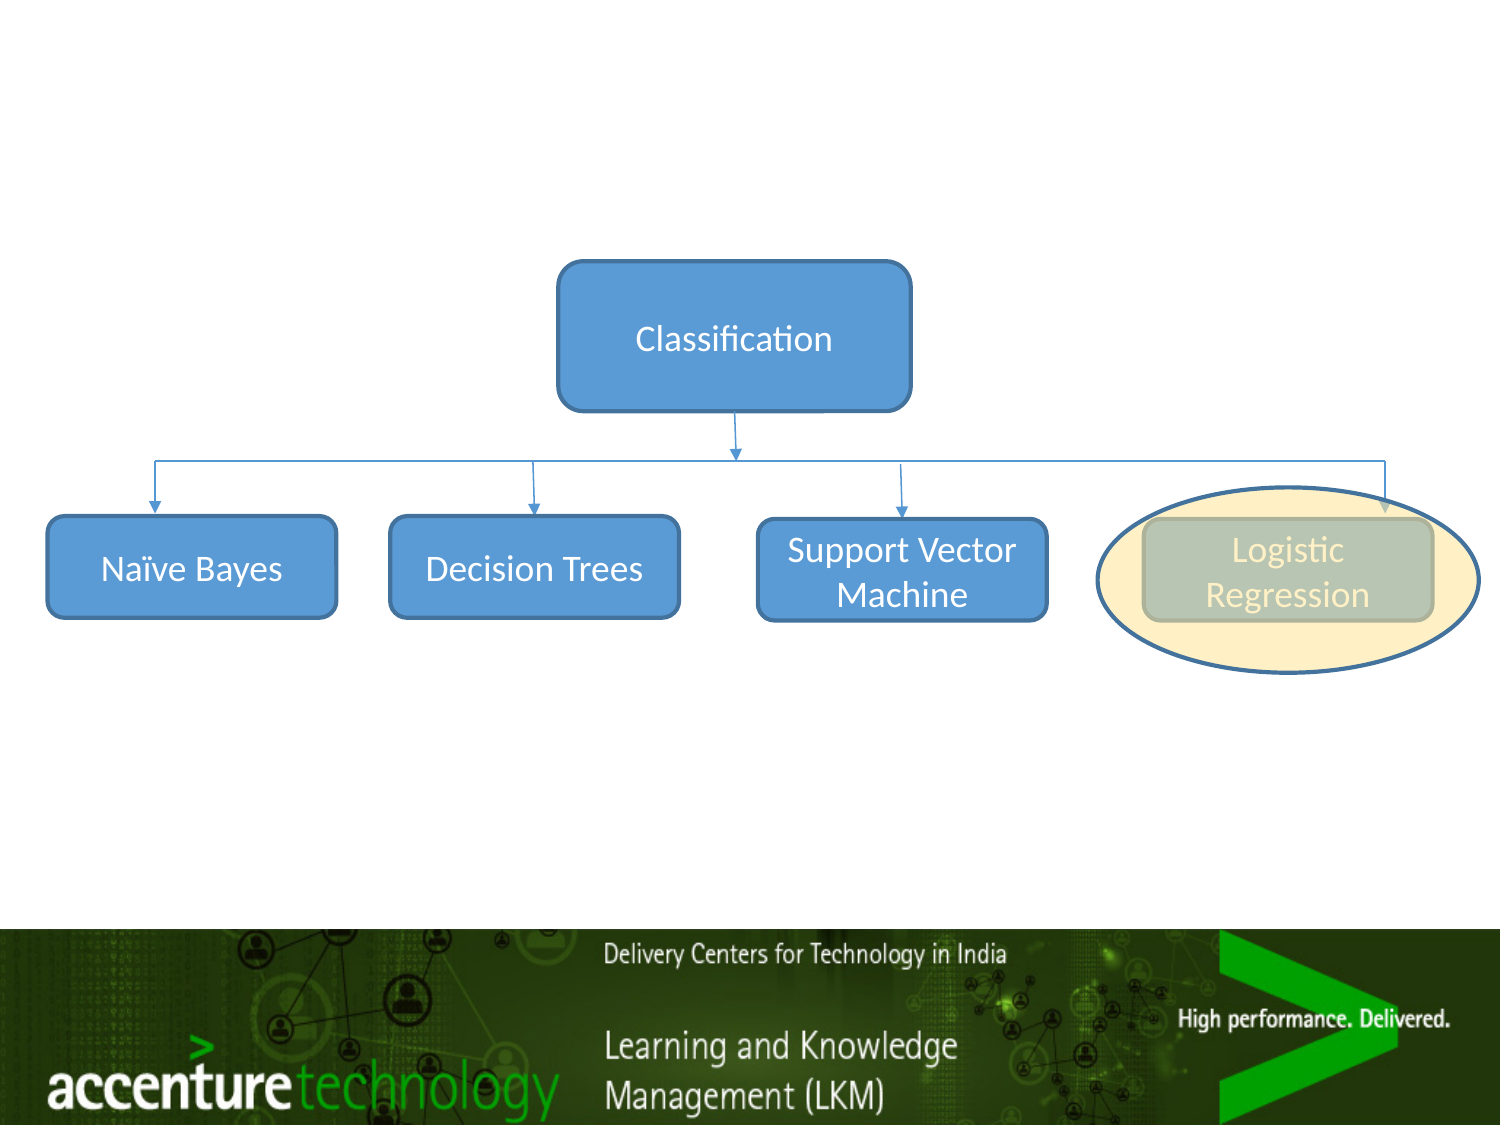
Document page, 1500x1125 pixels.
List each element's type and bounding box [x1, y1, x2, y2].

text_box [47, 260, 1479, 673]
picture [0, 929, 1500, 1125]
